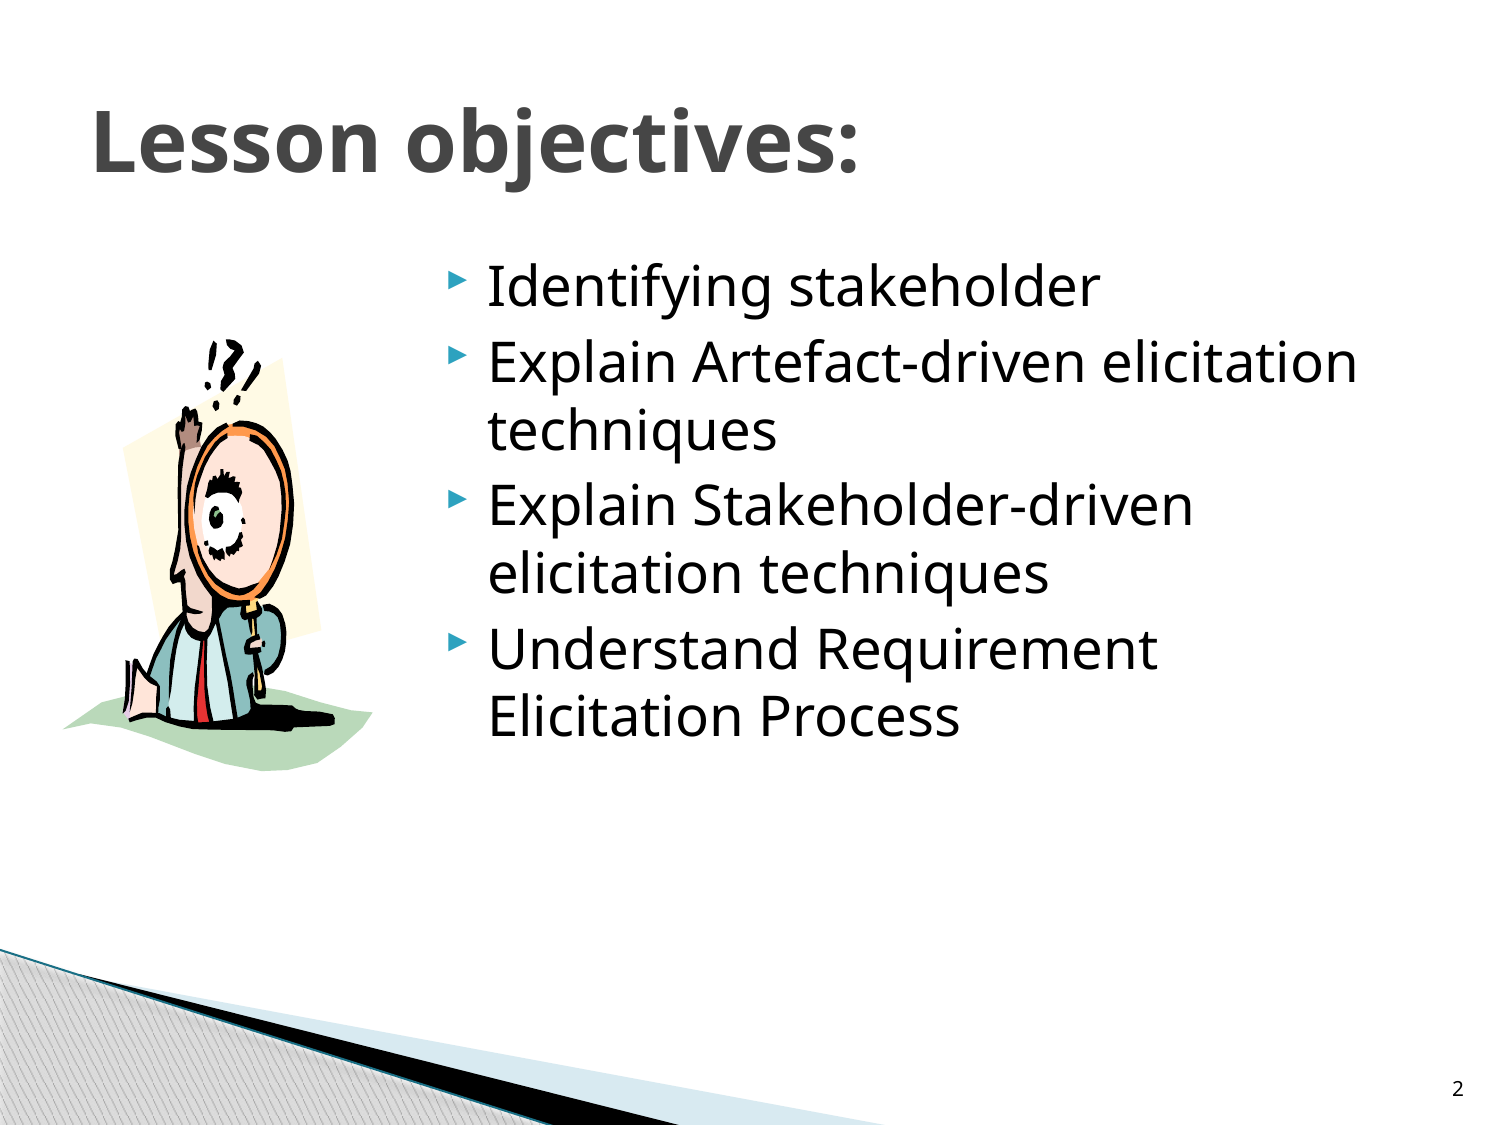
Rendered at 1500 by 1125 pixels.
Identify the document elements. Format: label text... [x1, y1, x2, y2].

list Identifying stakeholder Explain Artefact-driven elicitation techniques Explain Stakeholder-driven elicitation techniques Understand Requirement Elicitation Process [412, 243, 1425, 986]
slide_number 2 [1418, 1051, 1479, 1112]
title Lesson objectives: [75, 45, 1425, 233]
picture [62, 337, 376, 776]
